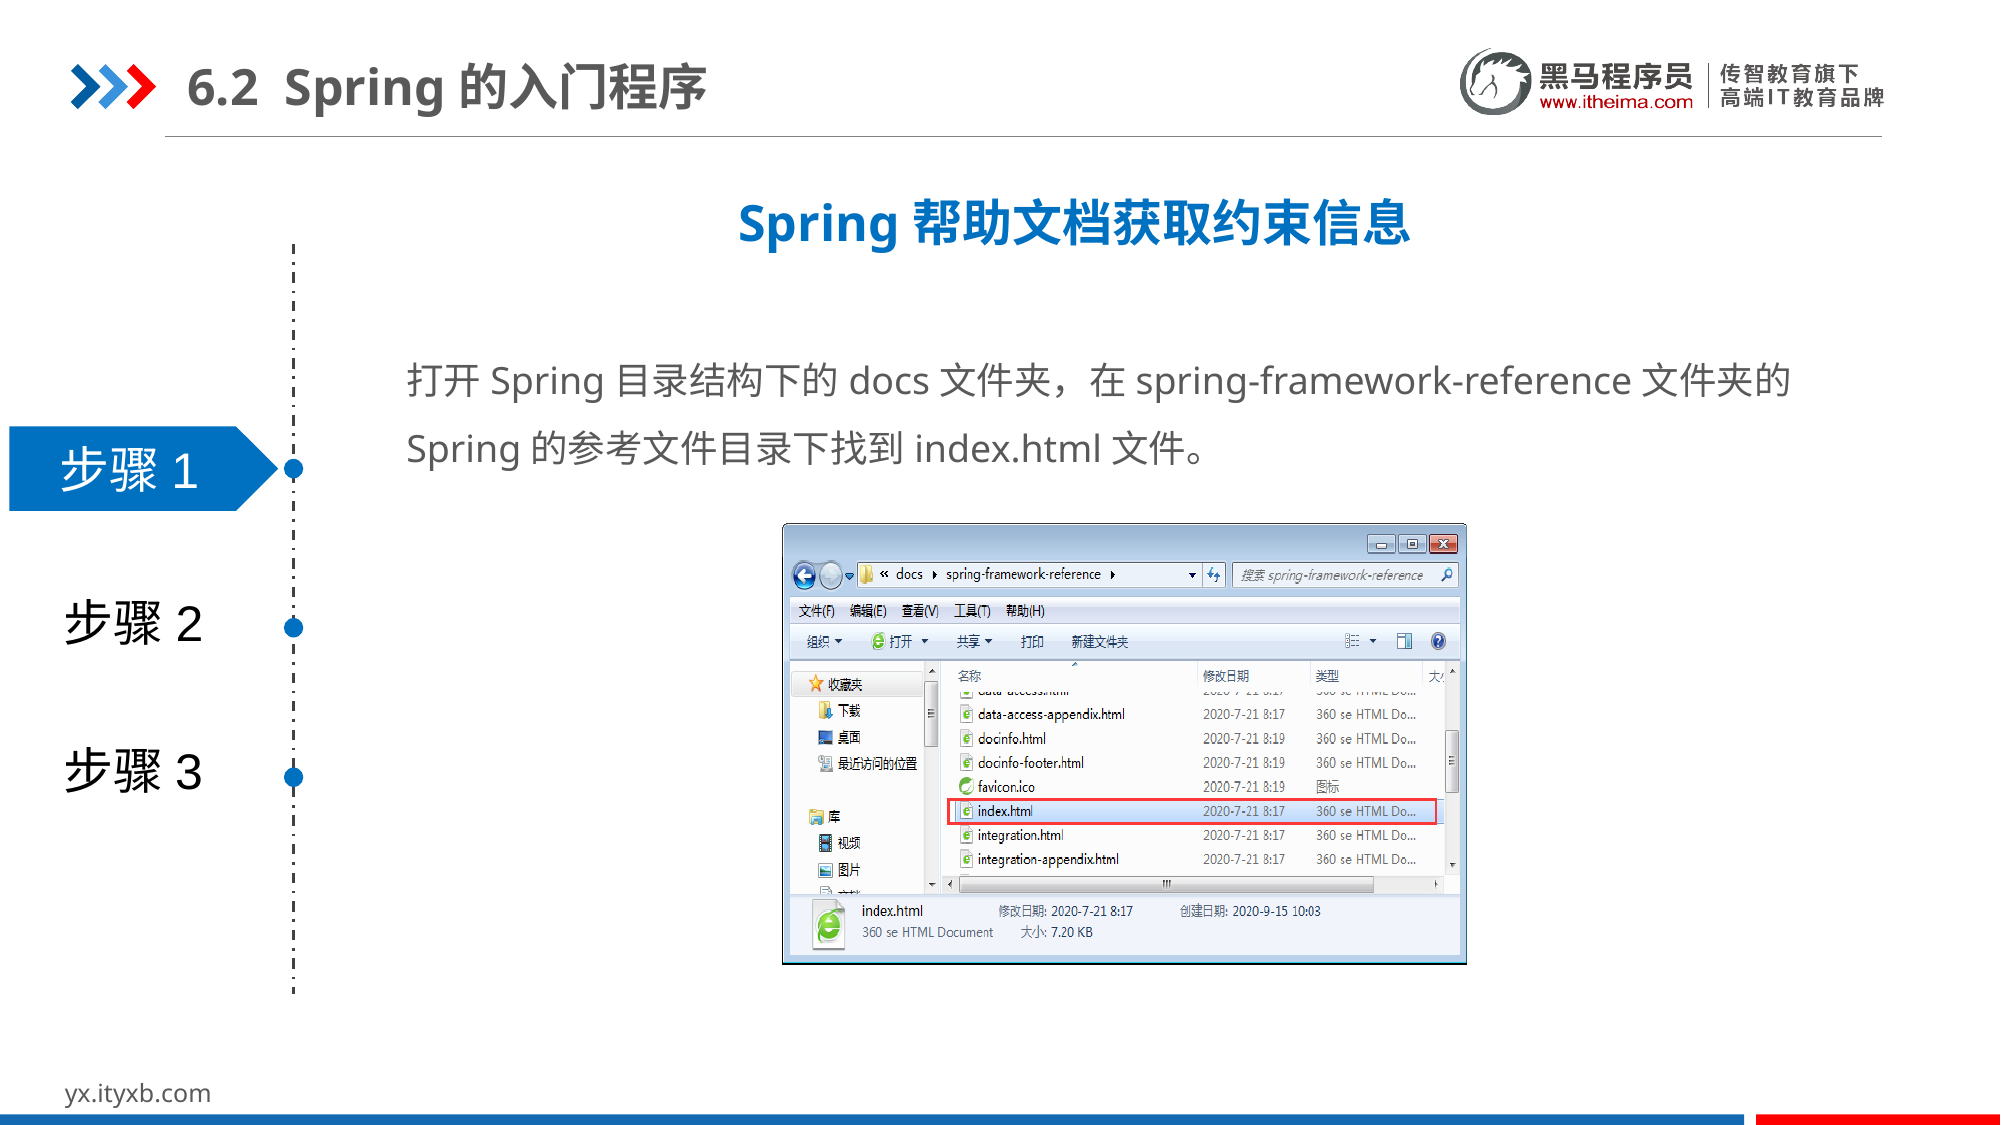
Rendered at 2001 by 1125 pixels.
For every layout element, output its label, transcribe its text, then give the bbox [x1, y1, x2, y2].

text_box [282, 617, 293, 639]
picture [1460, 48, 1887, 115]
text_box [282, 457, 293, 480]
text_box Spring帮助文档获取约束信息 [684, 183, 1467, 259]
text_box [294, 766, 305, 788]
text_box [282, 766, 293, 788]
picture [782, 523, 1467, 965]
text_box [7, 426, 279, 511]
text_box [294, 457, 305, 480]
text_box 步骤3 [0, 731, 267, 807]
text_box [294, 617, 305, 639]
text_box 打开Spring目录结构下的docs文件夹，在spring-framework-reference文件夹的Spring的参考文件目录下找到index.html文件。 [391, 326, 1819, 469]
text_box 6.2 Spring的入门程序 [187, 43, 743, 127]
text_box 步骤2 [0, 583, 267, 659]
